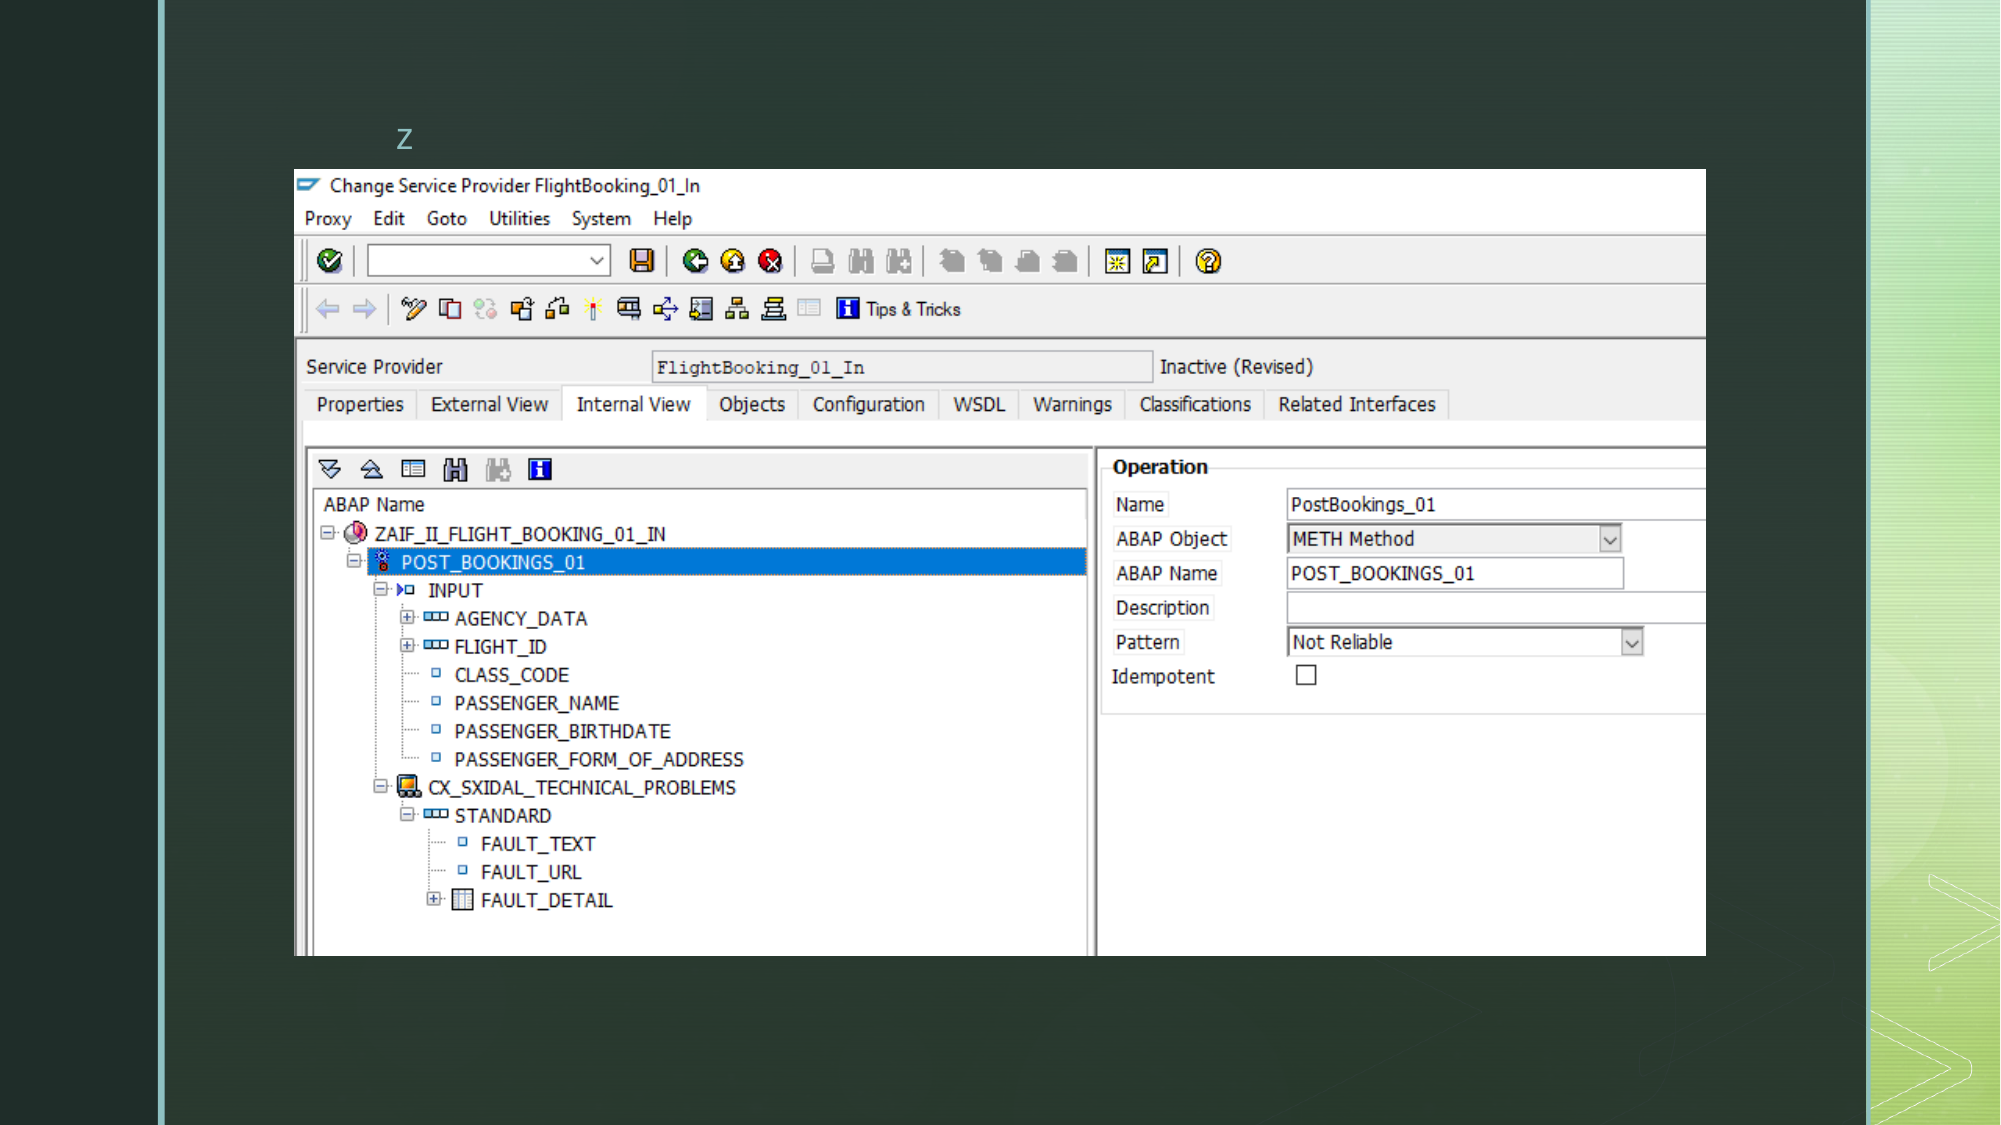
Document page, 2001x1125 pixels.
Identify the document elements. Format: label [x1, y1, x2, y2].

picture [294, 169, 1706, 956]
picture [1871, 0, 2001, 1125]
